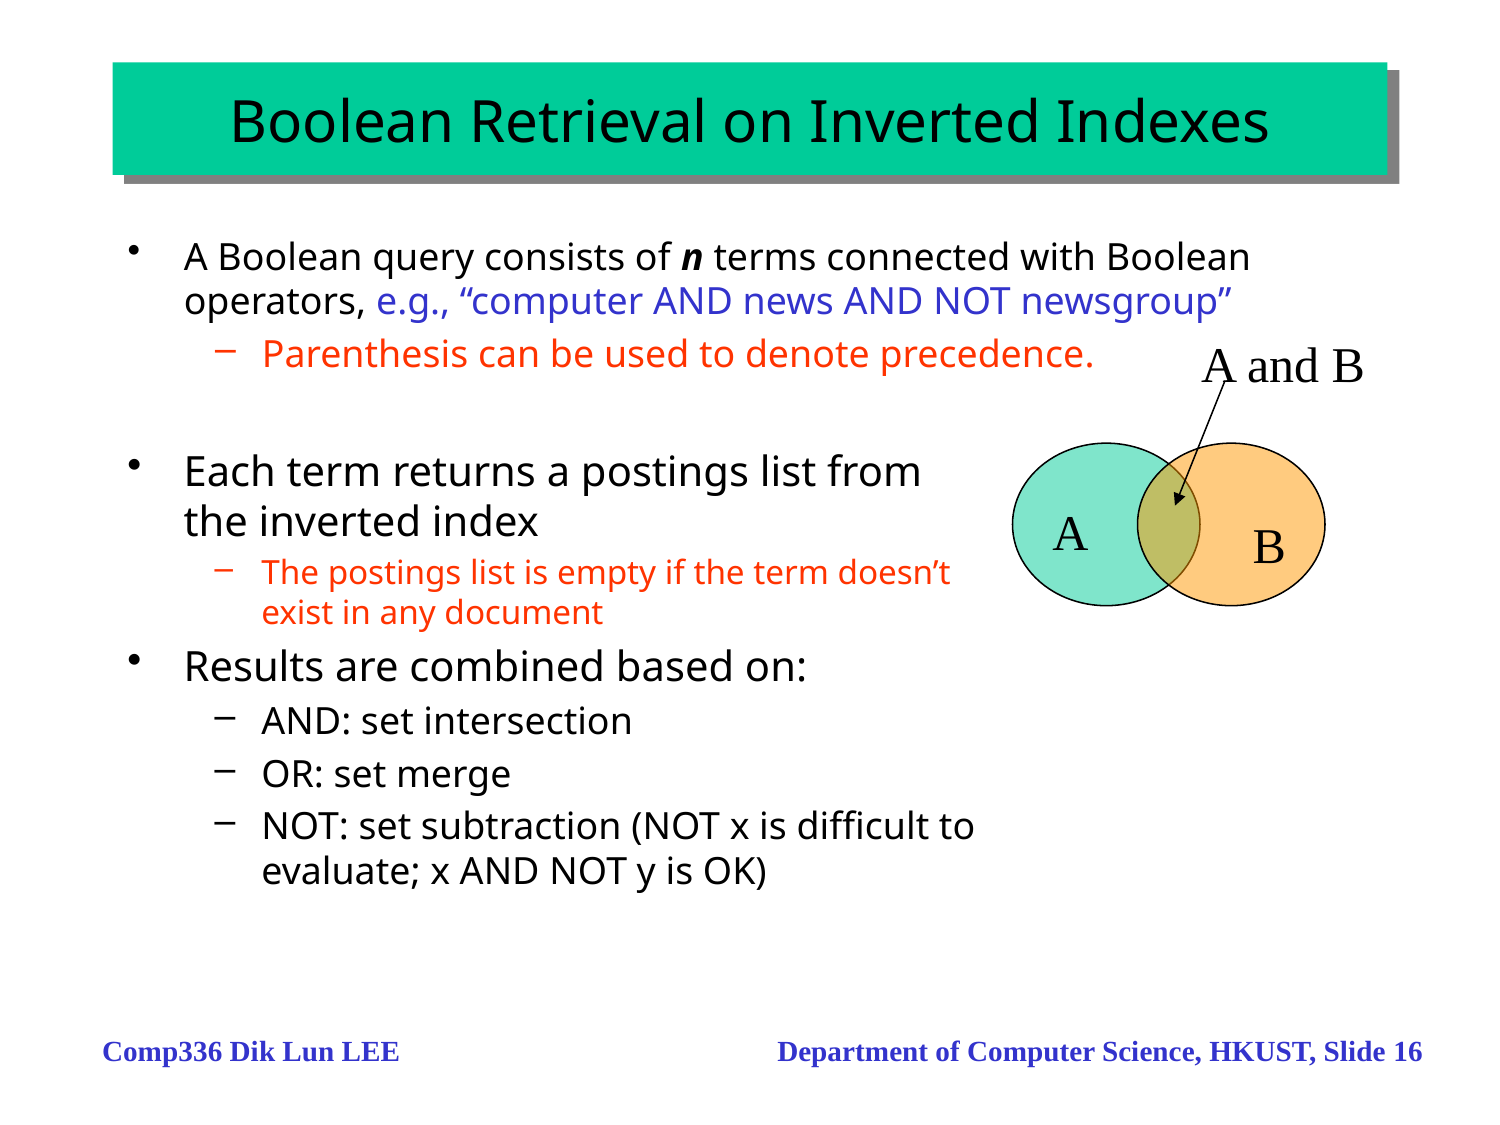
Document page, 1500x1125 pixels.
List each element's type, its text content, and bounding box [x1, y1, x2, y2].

title Boolean Retrieval on Inverted Indexes [112, 62, 1388, 175]
list A Boolean query consists of n terms connected with Boolean operators, e.g., “computer AND news AND NOT newsgroup” Parenthesis can be used to denote precedence. [112, 224, 1388, 425]
footer Comp336 Dik Lun LEE Department of Computer Science, HKUST, Slide 16 [75, 1025, 1450, 1100]
text_box Each term returns a postings list from the inverted index The postings list is empty if the term doesn’t exist in any document Results are combined based on: AND: set intersection OR: set merge NOT: set subtraction (NOT x is difficult to evaluate; x AND NOT y is OK) [112, 437, 1000, 988]
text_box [1012, 324, 1382, 606]
